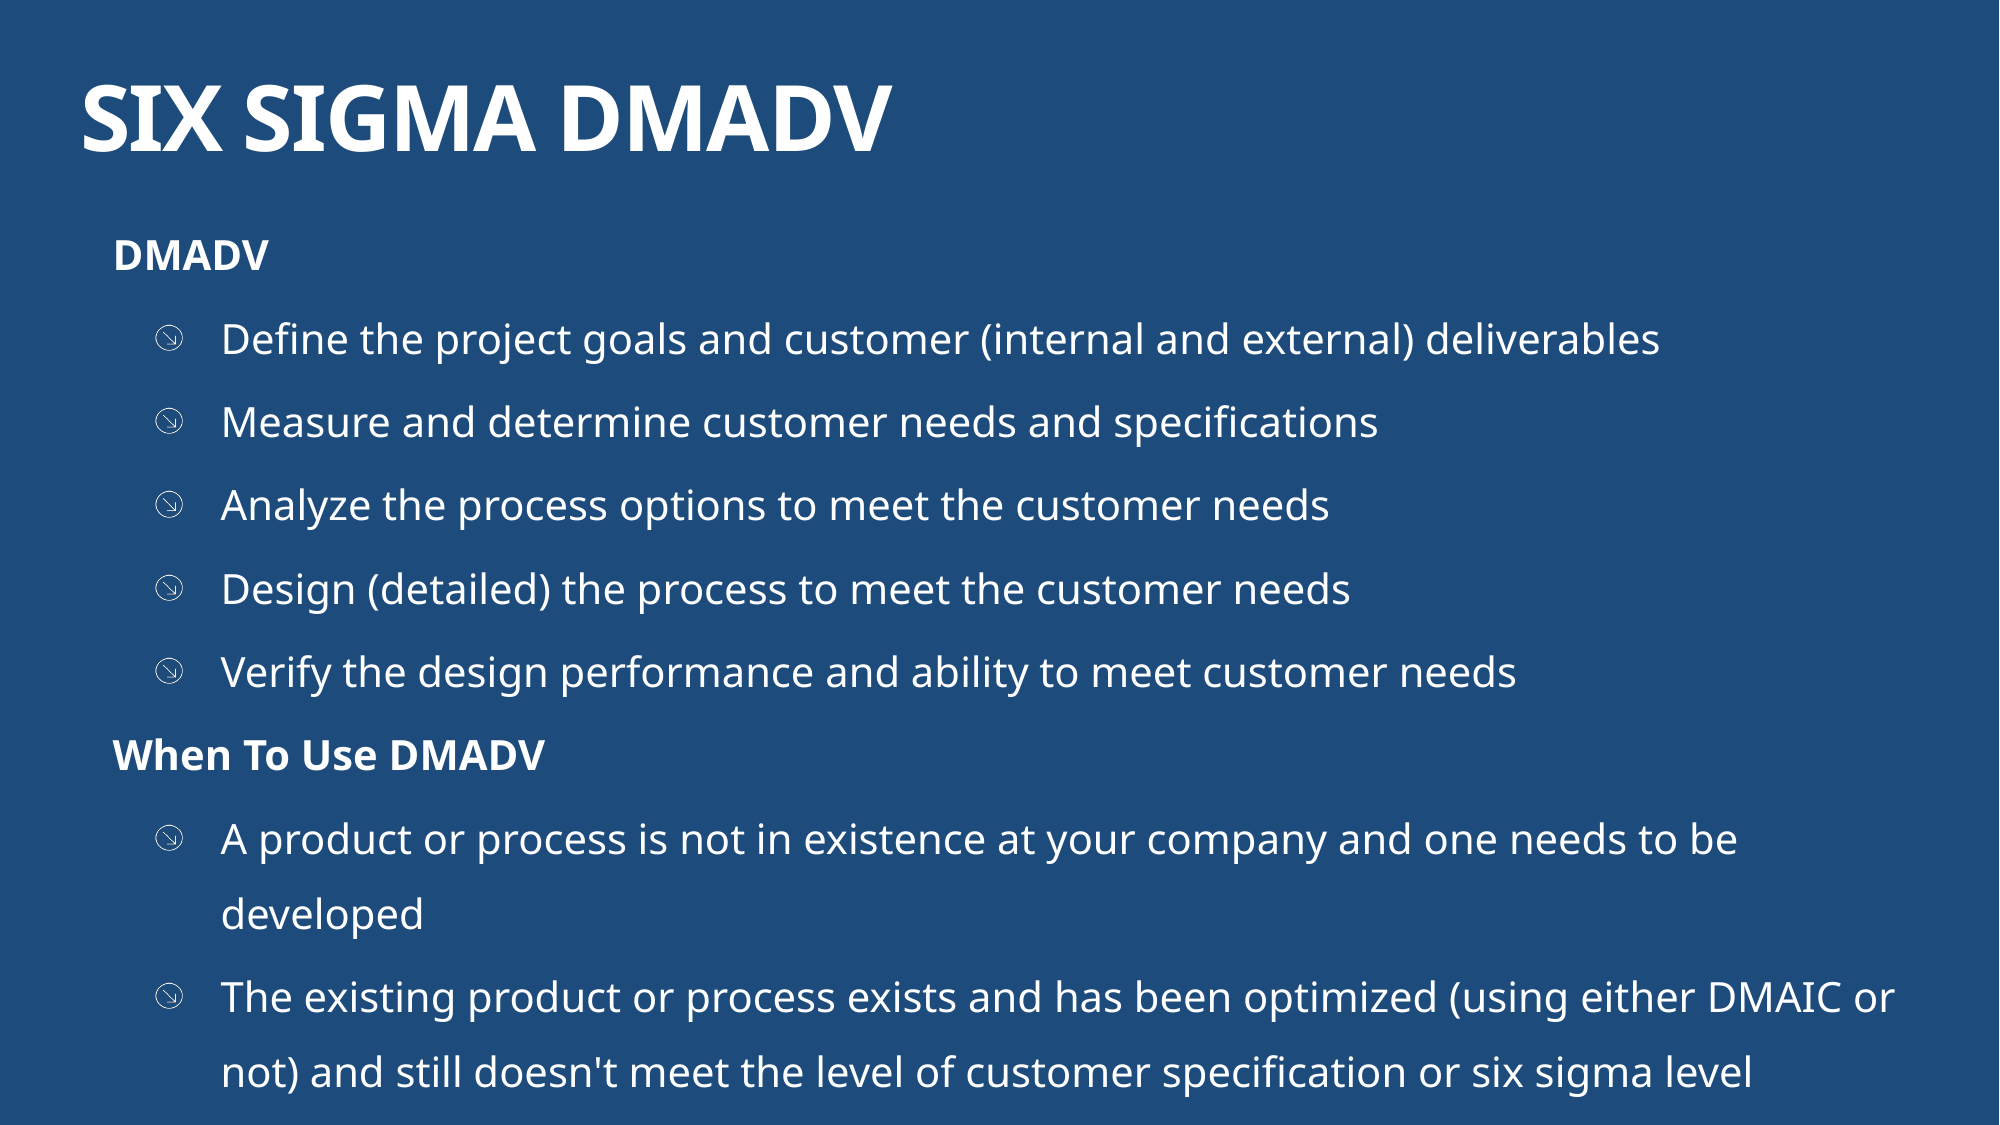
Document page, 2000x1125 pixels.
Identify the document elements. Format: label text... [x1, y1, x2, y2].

text_box SIX SIGMA DMADV [65, 65, 1341, 197]
text_box DMADV Define the project goals and customer (internal and external) deliverables Measure and determine customer needs and specifications Analyze the process options to meet the customer needs Design (detailed) the process to meet the customer needs Verify the design performance and ability to meet customer needs When To Use DMADV A product or process is not in existence at your company and one needs to be developed The existing product or process exists and has been optimized (using either DMAIC or not) and still doesn't meet the level of customer specification or six sigma level [65, 196, 1922, 1124]
picture [155, 657, 183, 684]
picture [155, 407, 183, 434]
picture [155, 982, 183, 1009]
picture [155, 574, 183, 601]
picture [155, 324, 183, 351]
picture [155, 490, 183, 518]
picture [155, 824, 183, 851]
